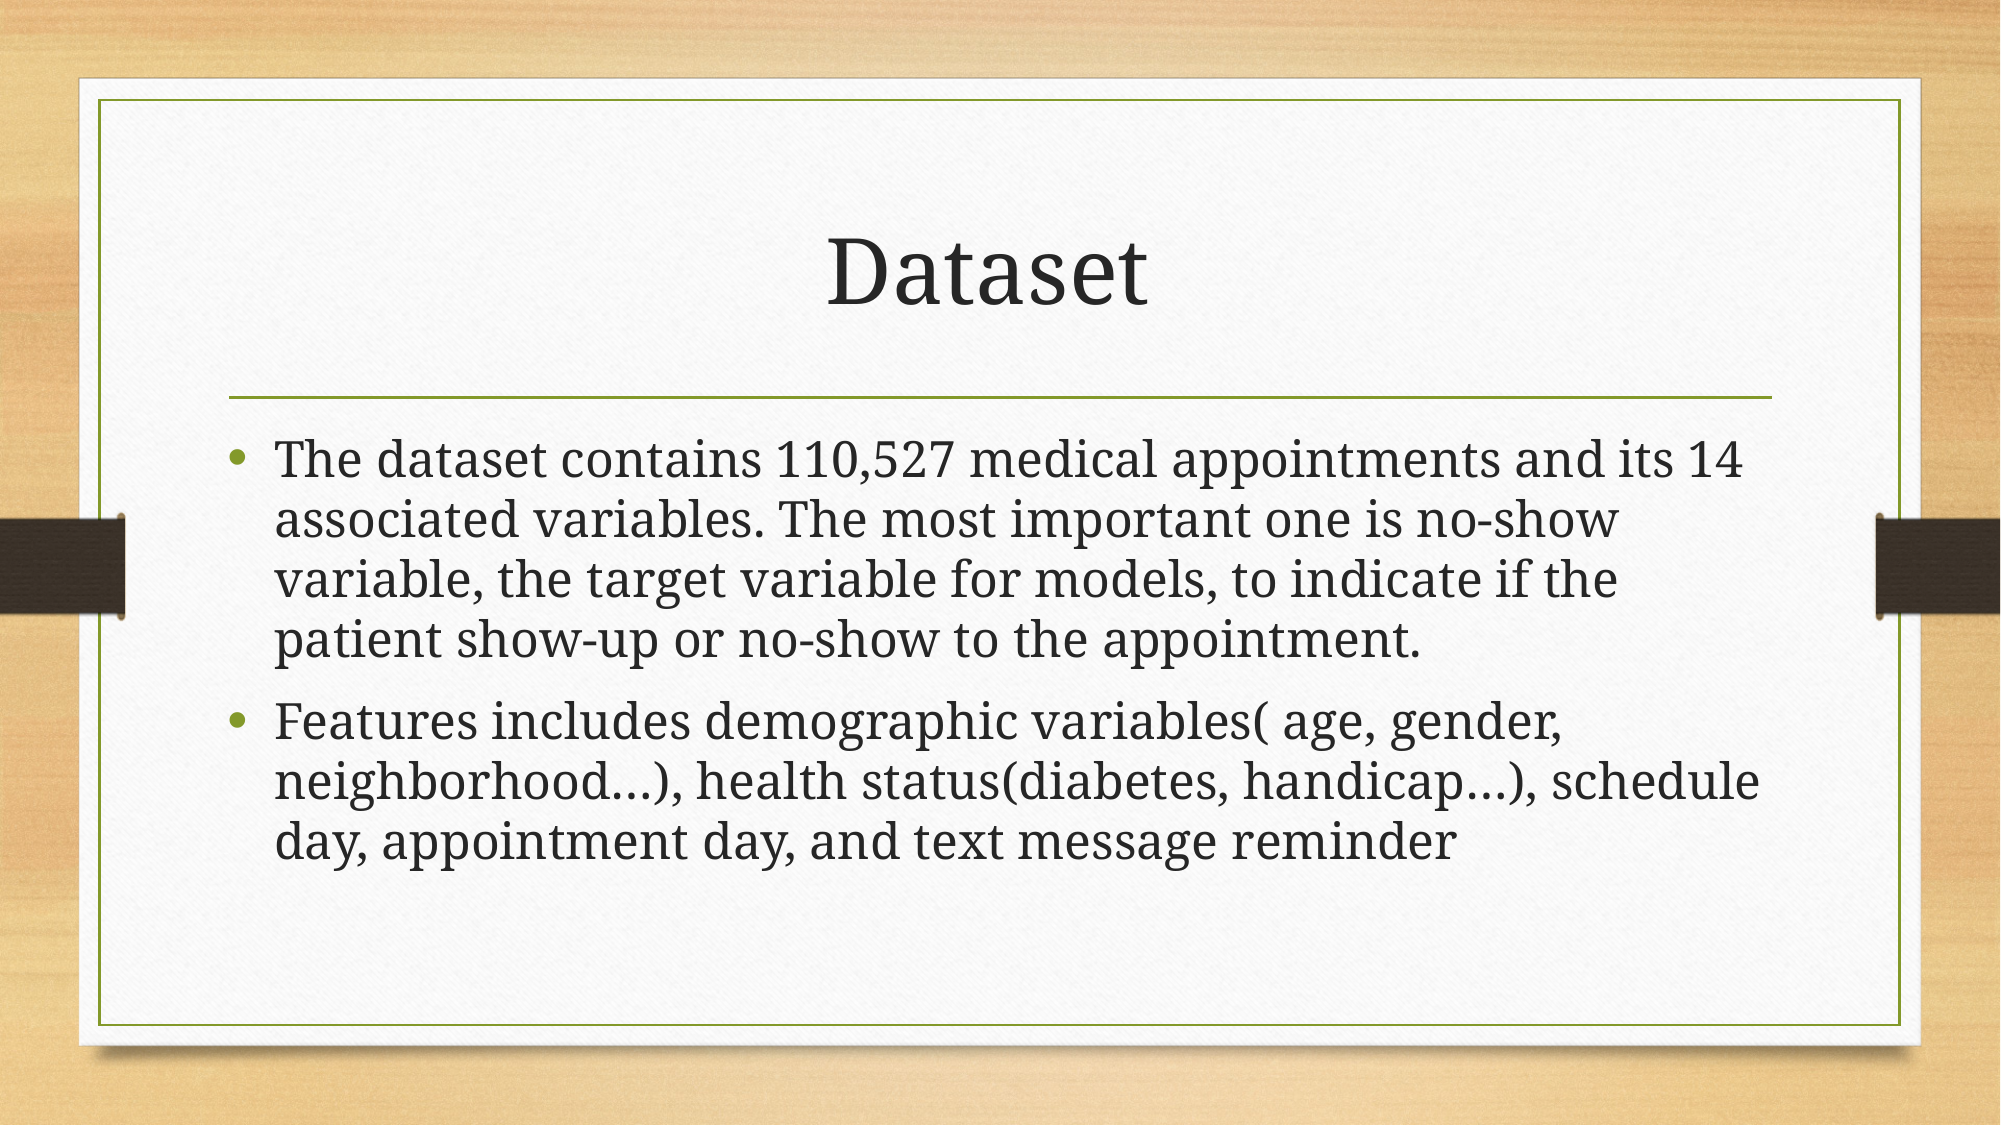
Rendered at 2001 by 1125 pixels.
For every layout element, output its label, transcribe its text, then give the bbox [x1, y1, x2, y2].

picture [0, 0, 2001, 1125]
title Dataset [212, 161, 1788, 375]
list The dataset contains 110,527 medical appointments and its 14 associated variables. The most important one is no-show variable, the target variable for models, to indicate if the patient show-up or no-show to the appointment. Features includes demographic variables( age, gender, neighborhood…), health status(diabetes, handicap…), schedule day, appointment day, and text message reminder [212, 419, 1788, 964]
